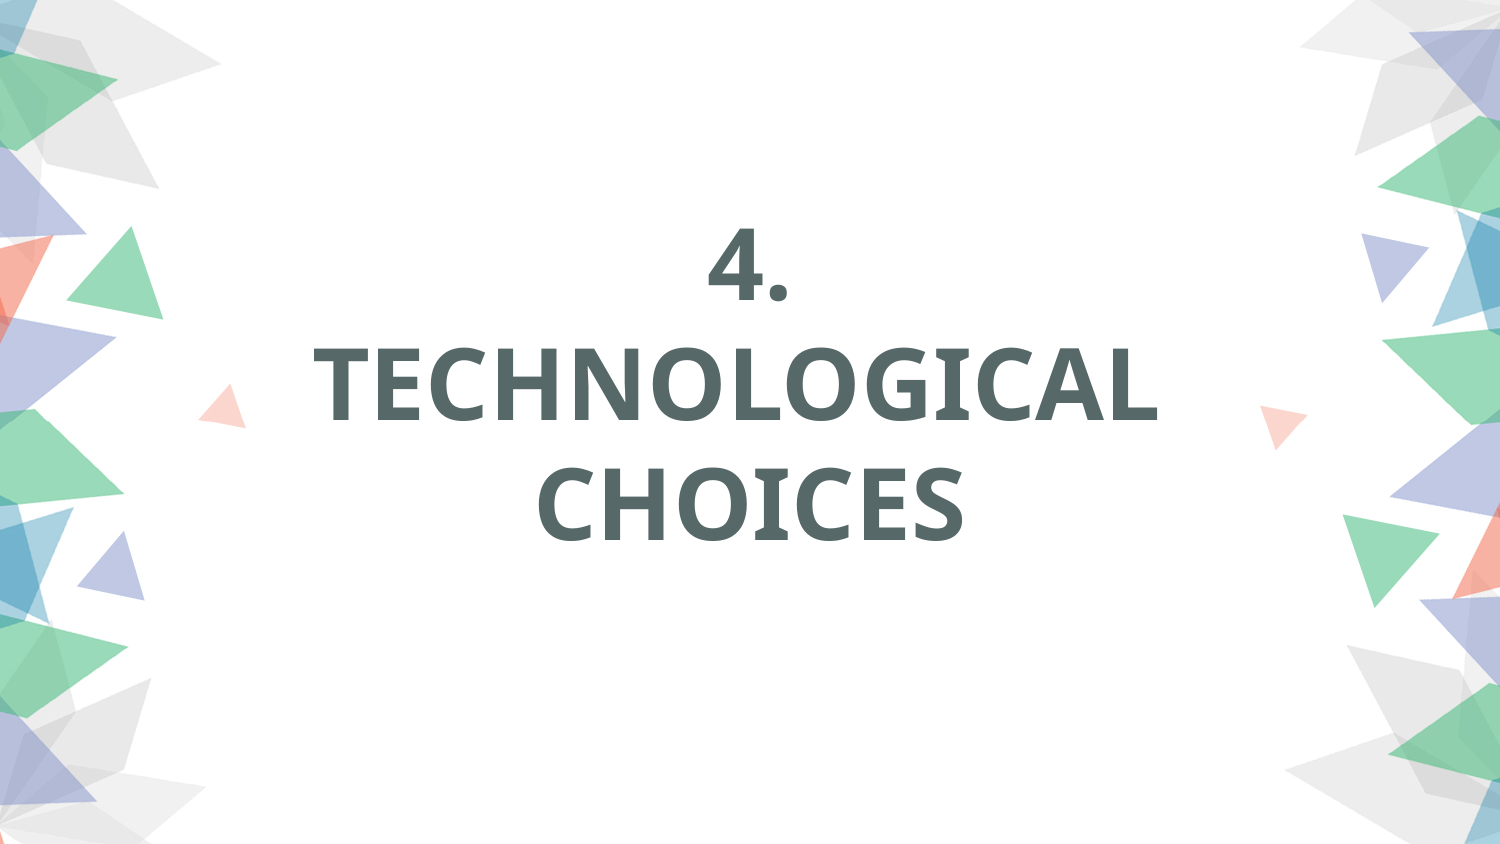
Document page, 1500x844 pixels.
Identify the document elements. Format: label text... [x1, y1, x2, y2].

picture [0, 576, 1500, 844]
picture [0, 0, 1500, 221]
text_box 4. TECHNOLOGICAL CHOICES [0, 221, 1500, 576]
